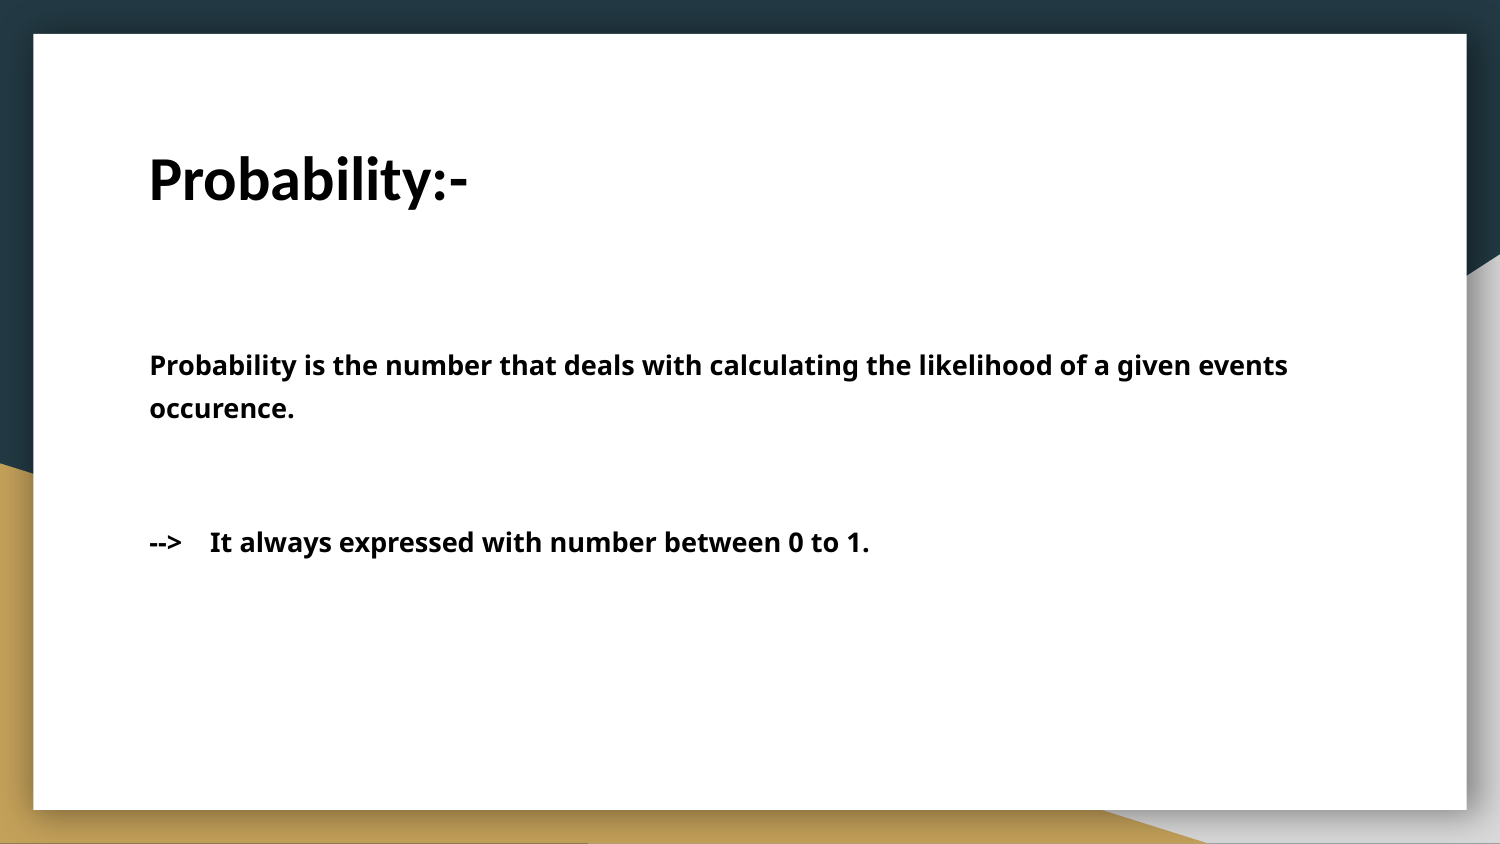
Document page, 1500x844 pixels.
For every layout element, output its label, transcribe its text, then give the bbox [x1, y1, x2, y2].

list Probability is the number that deals with calculating the likelihood of a given events occurence. --> It always expressed with number between 0 to 1. [134, 326, 1366, 729]
title Probability:- [134, 138, 1366, 296]
